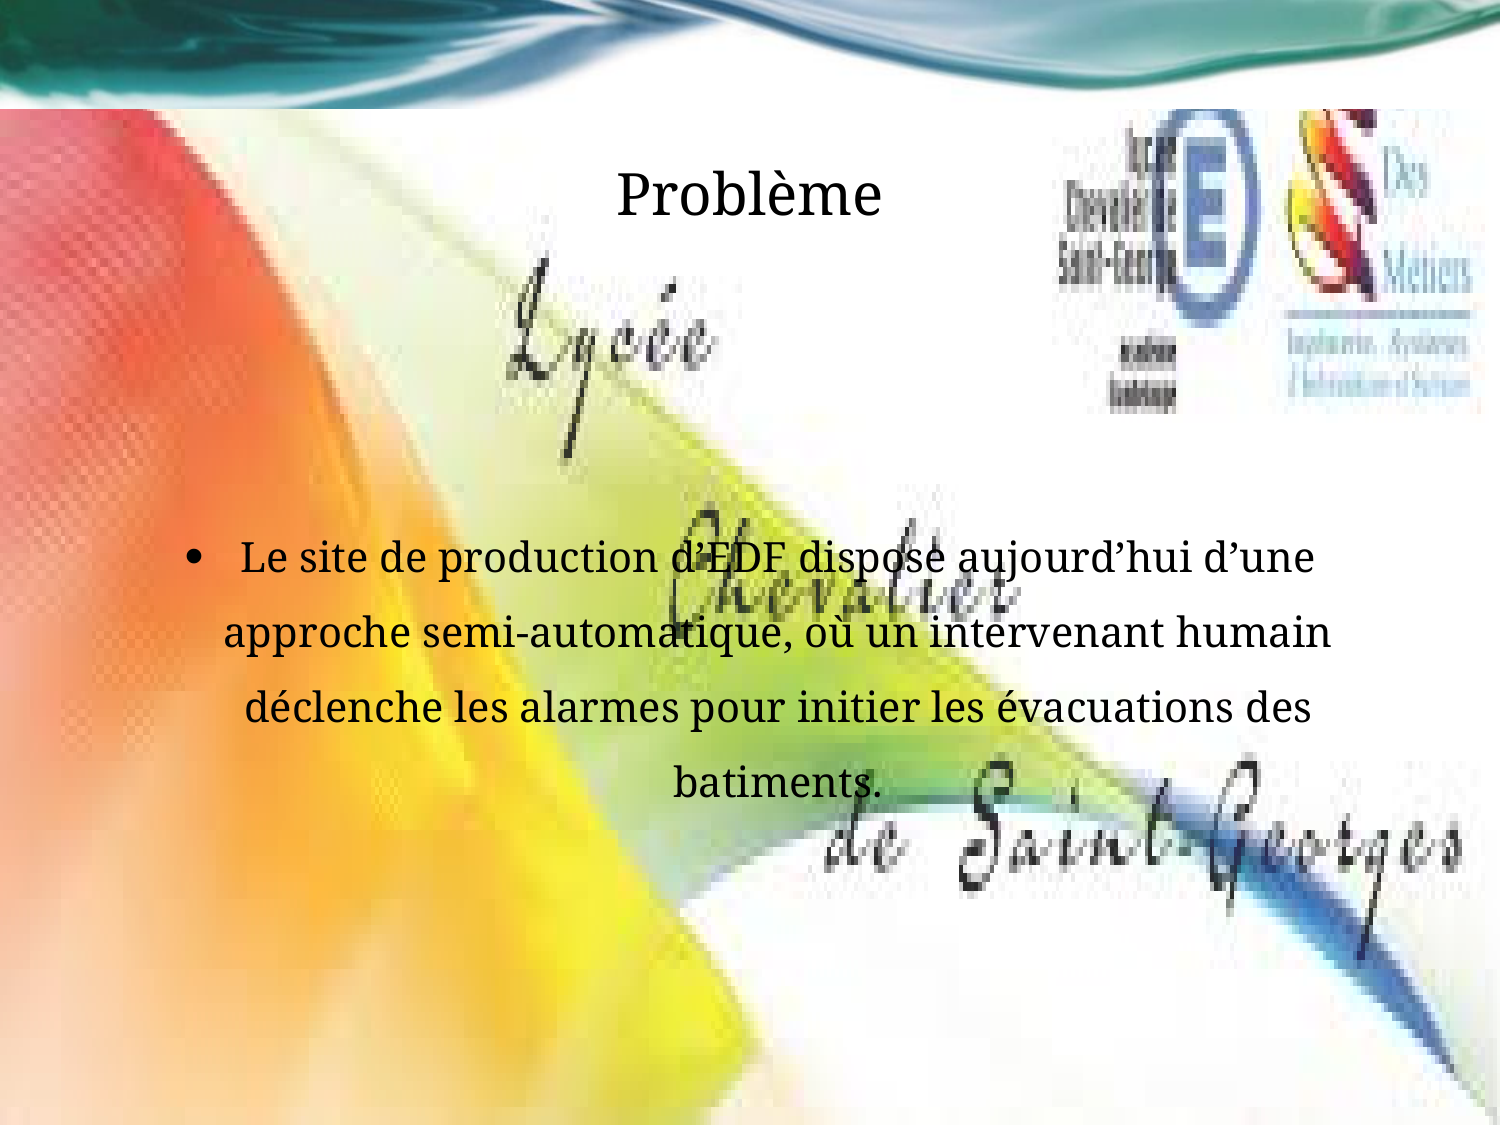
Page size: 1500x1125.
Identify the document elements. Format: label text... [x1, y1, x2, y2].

picture [0, 0, 1500, 109]
list Le site de production d’EDF dispose aujourd’hui d’une approche semi-automatique, où un intervenant humain déclenche les alarmes pour initier les évacuations des batiments. [75, 373, 1425, 1005]
title Problème [75, 149, 1425, 300]
title Annexe [0, 109, 1500, 1125]
